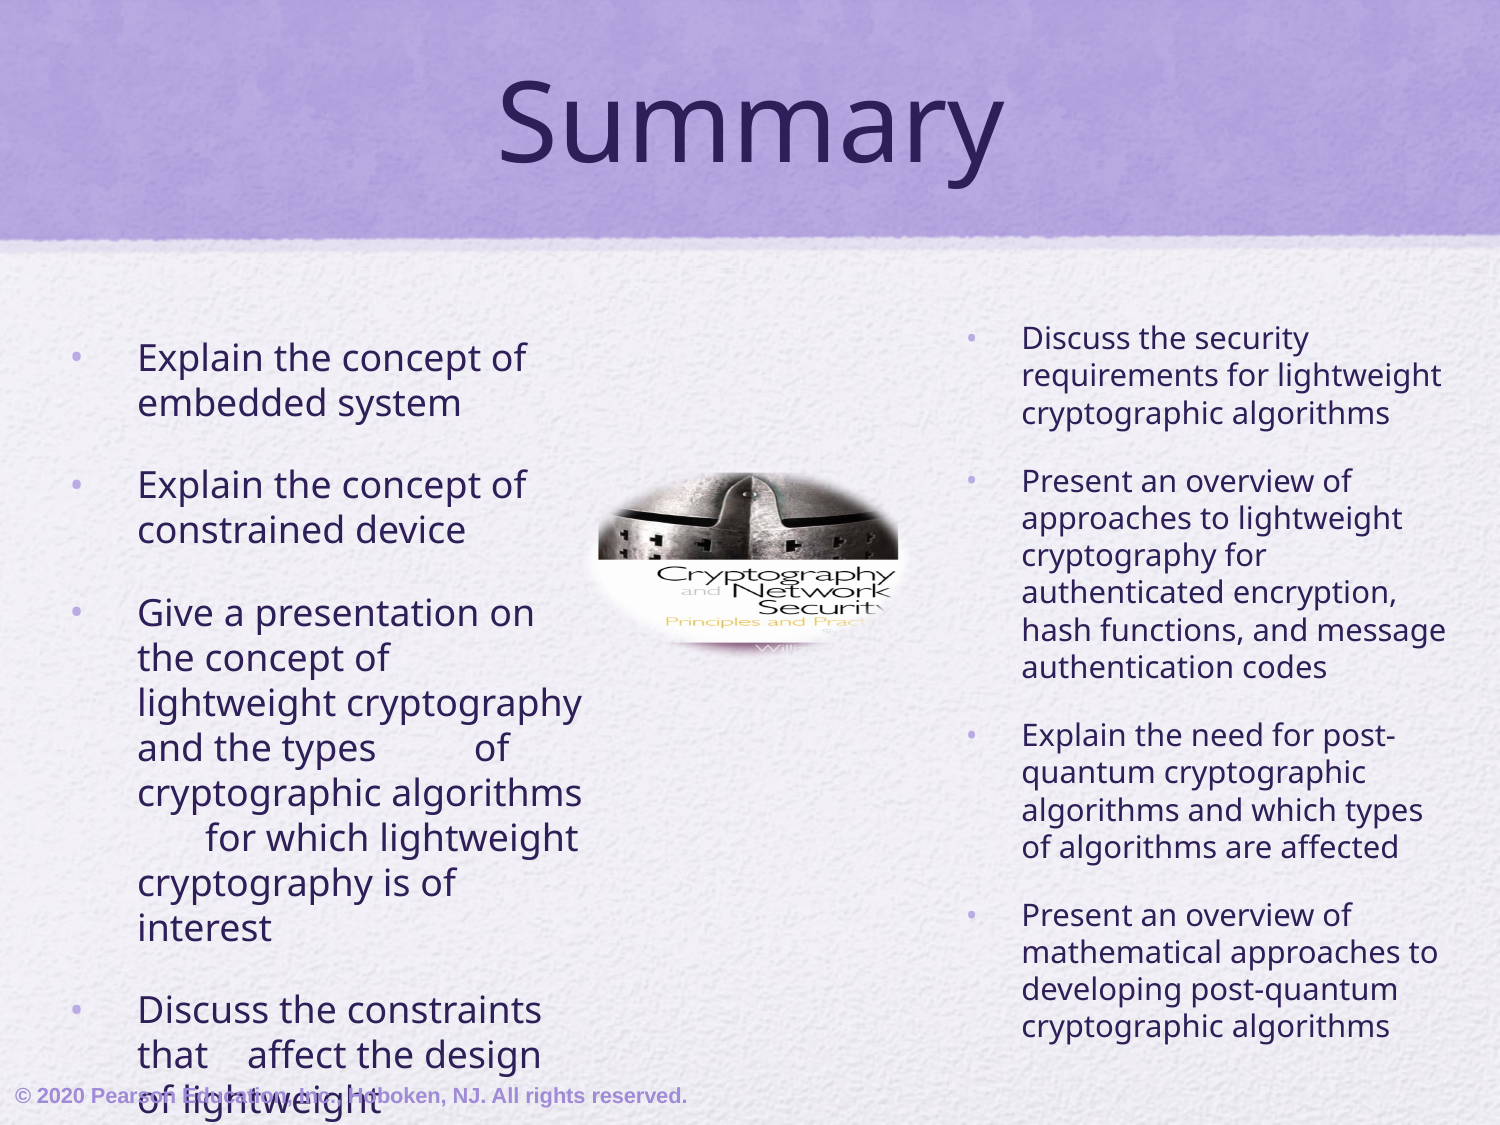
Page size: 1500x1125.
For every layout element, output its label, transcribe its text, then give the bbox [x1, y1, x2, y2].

title Summary [129, 6, 1373, 239]
list Discuss the security requirements for lightweight cryptographic algorithms Present an overview of approaches to lightweight cryptography for authenticated encryption, hash functions, and message authentication codes Explain the need for post-quantum cryptographic algorithms and which types of algorithms are affected Present an overview of mathematical approaches to developing post-quantum cryptographic algorithms [950, 310, 1464, 1096]
picture [0, 225, 1500, 1125]
list Explain the concept of embedded system Explain the concept of constrained device Give a presentation on the concept of lightweight cryptography and the types of cryptographic algorithms for which lightweight cryptography is of interest Discuss the constraints that affect the design of lightweight cryptographic algorithms [54, 326, 602, 1065]
footer © 2020 Pearson Education, Inc., Hoboken, NJ. All rights reserved. [0, 1065, 789, 1125]
